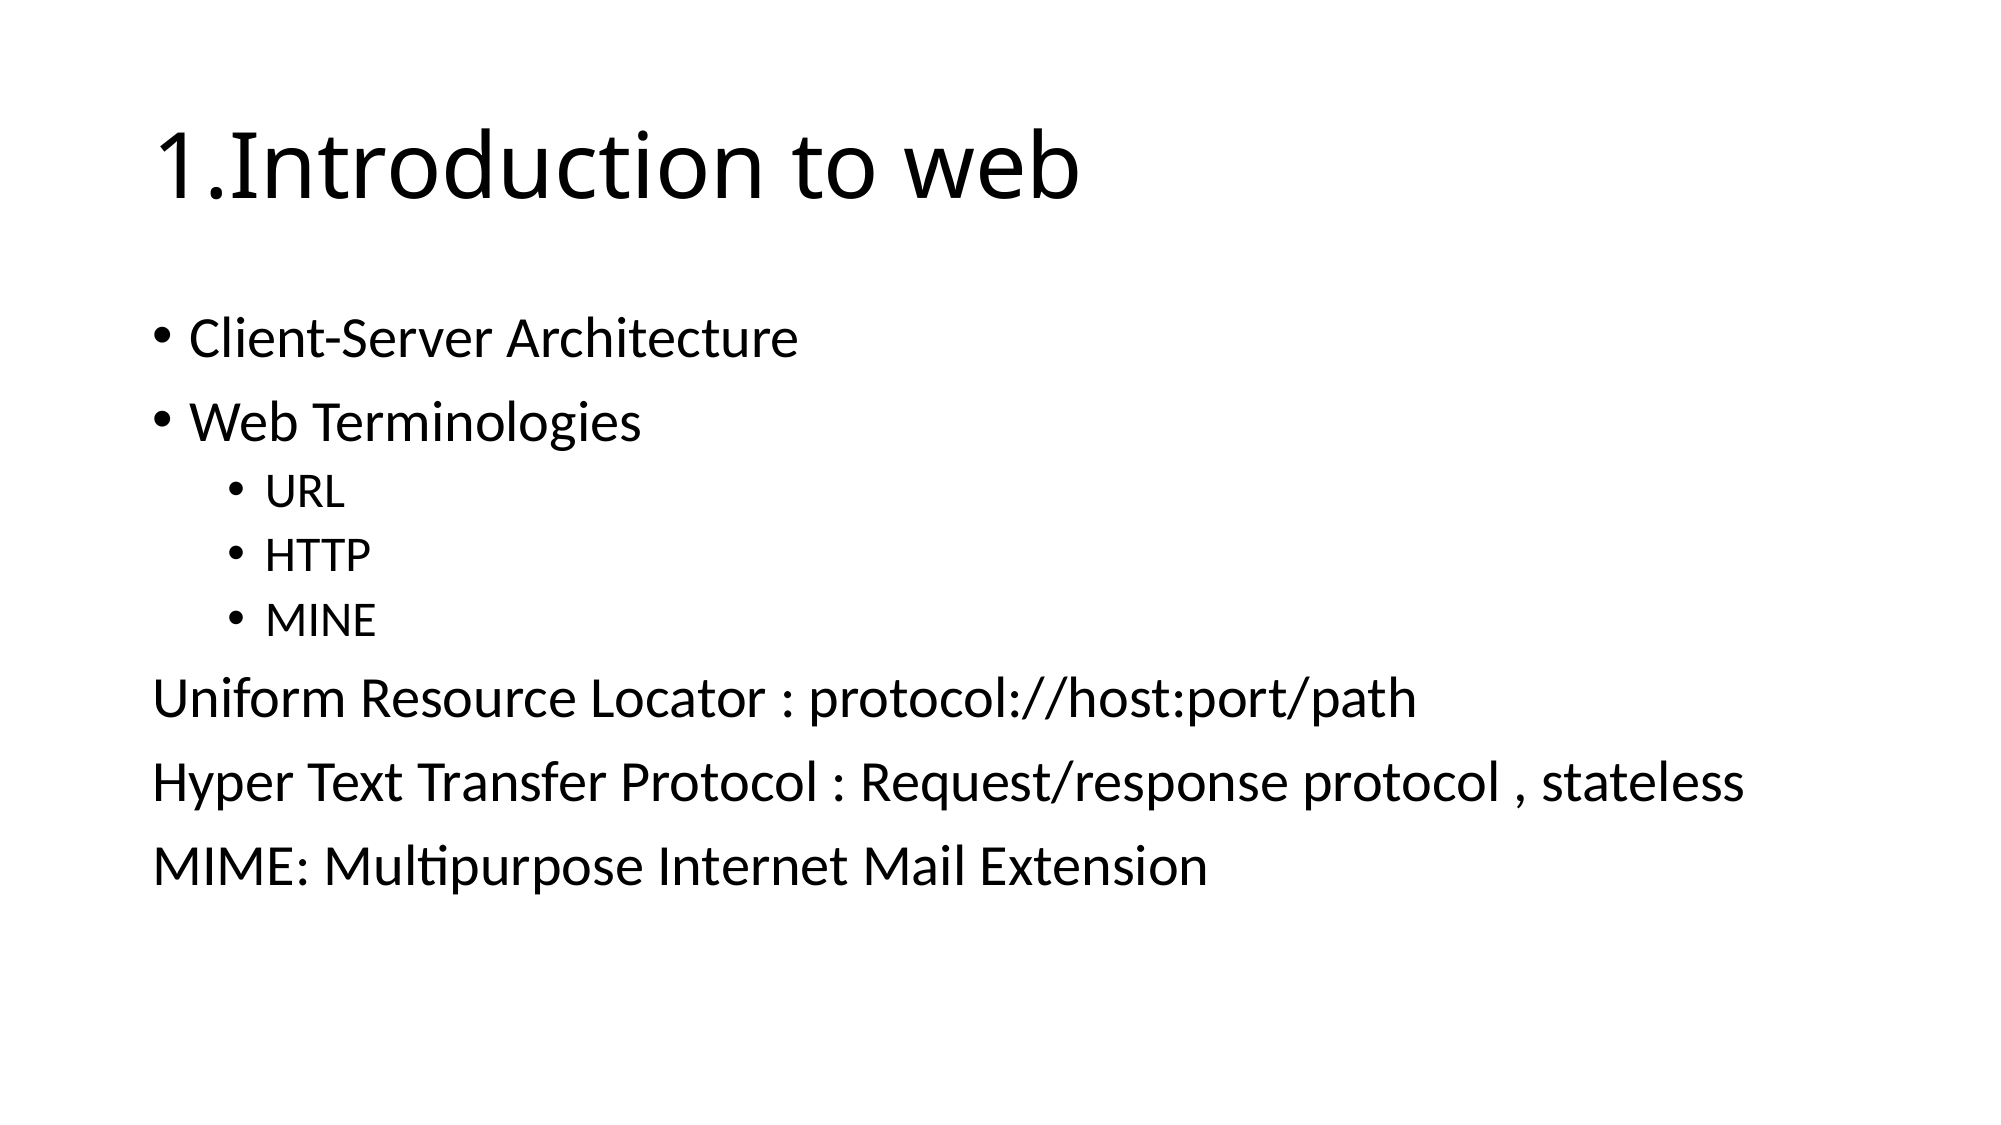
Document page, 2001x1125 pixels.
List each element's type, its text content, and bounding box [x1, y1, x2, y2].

list Client-Server Architecture Web Terminologies URL HTTP MINE Uniform Resource Locator : protocol://host:port/path Hyper Text Transfer Protocol : Request/response protocol , stateless MIME: Multipurpose Internet Mail Extension [137, 299, 1863, 1014]
title 1.Introduction to web [137, 59, 1863, 278]
